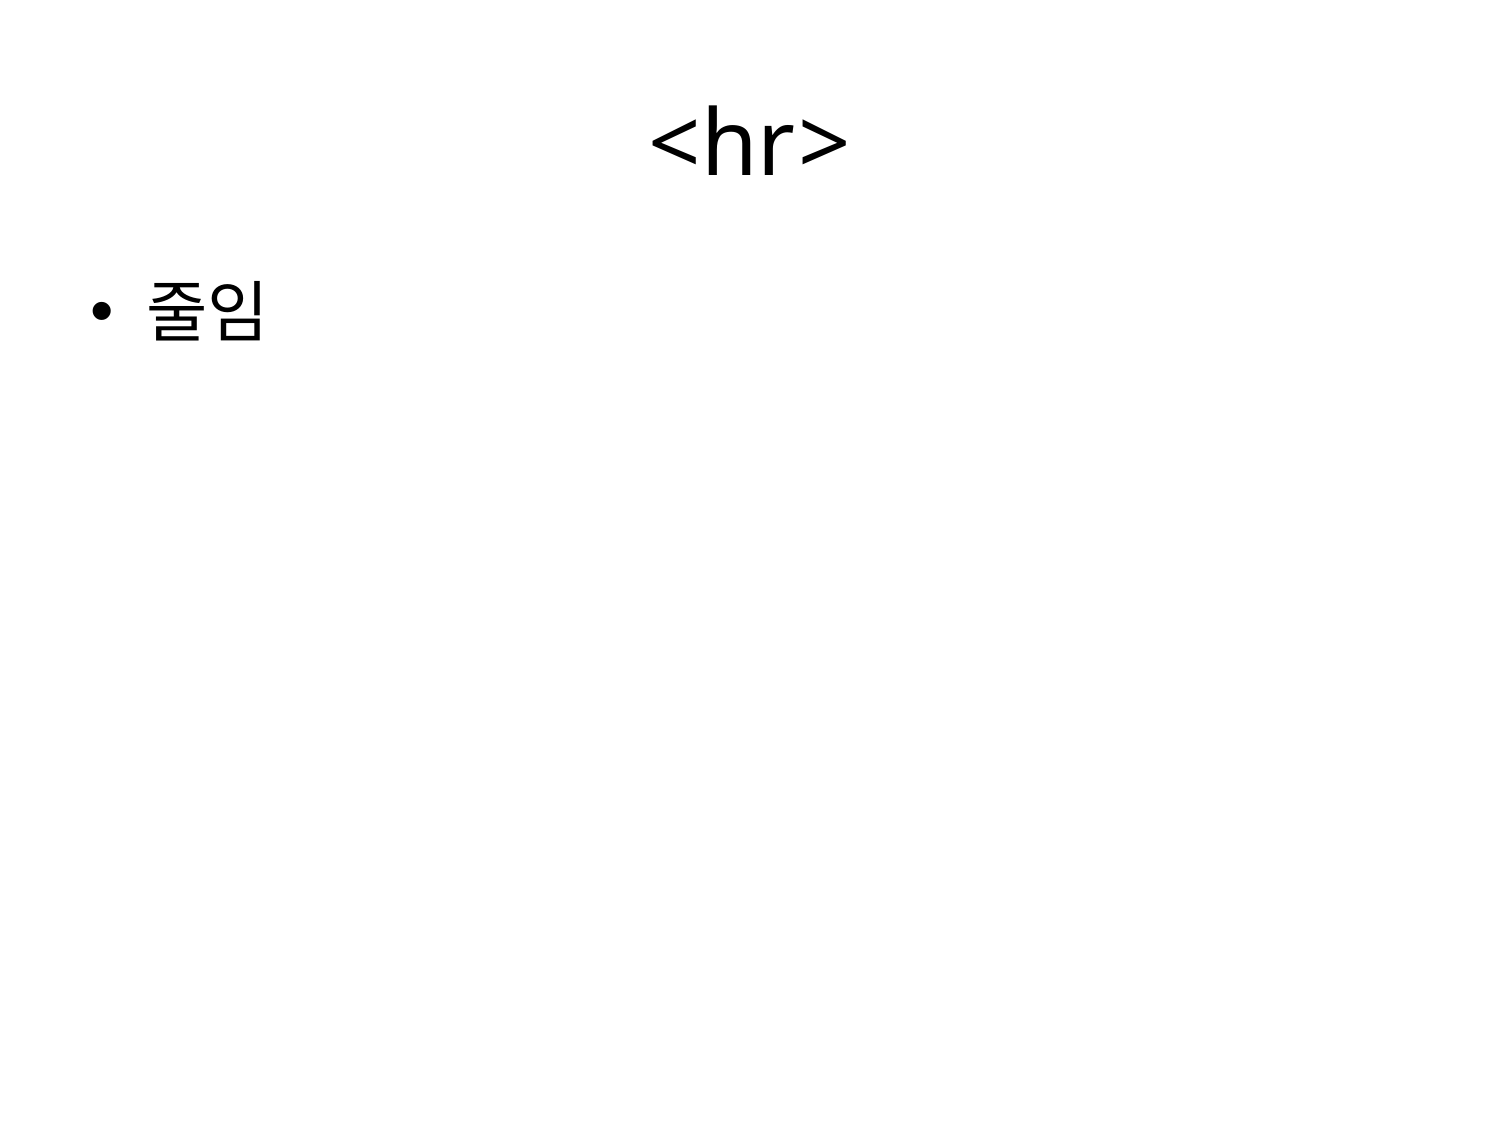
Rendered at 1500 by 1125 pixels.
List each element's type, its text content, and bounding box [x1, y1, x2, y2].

list 줄임 [75, 262, 1425, 1005]
title <hr > [75, 45, 1425, 233]
